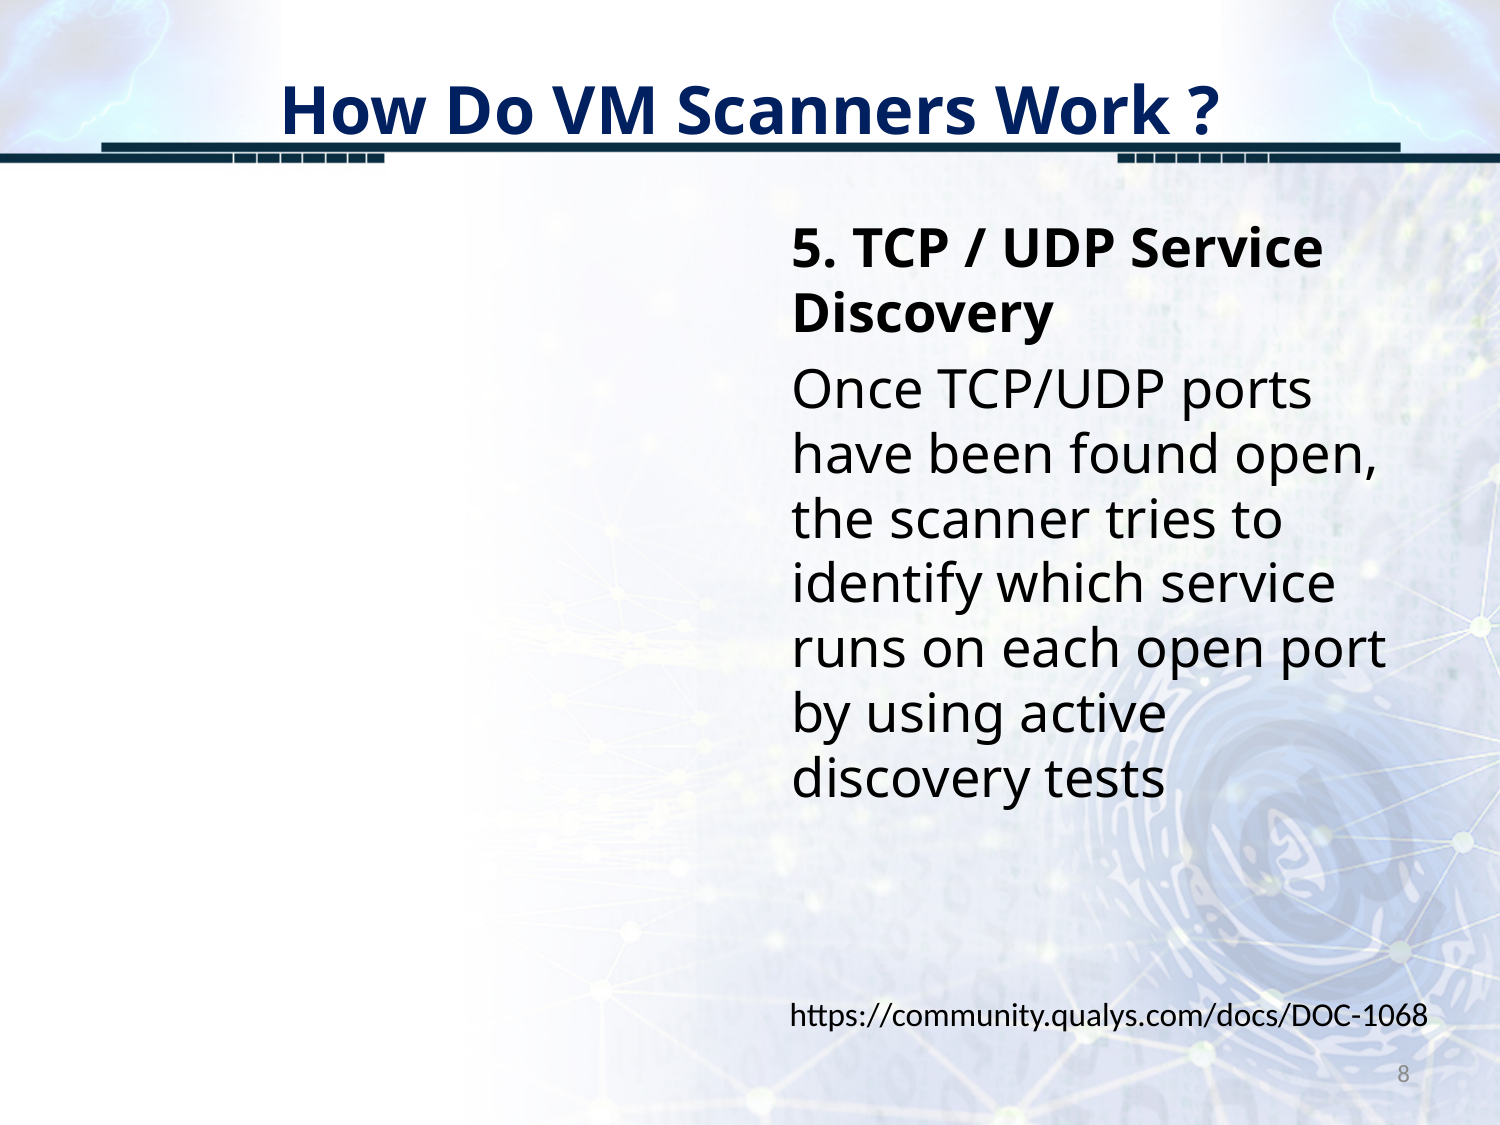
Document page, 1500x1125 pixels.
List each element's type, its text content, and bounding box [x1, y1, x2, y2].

picture [0, 0, 1500, 1125]
list 5. TCP / UDP Service Discovery Once TCP/UDP ports have been found open, the scanner tries to identify which service runs on each open port by using active discovery tests [776, 205, 1432, 986]
slide_number 8 [1074, 1042, 1425, 1103]
text_box https://community.qualys.com/docs/DOC-1068 [774, 986, 1450, 1041]
title How Do VM Scanners Work ? [75, 34, 1425, 182]
